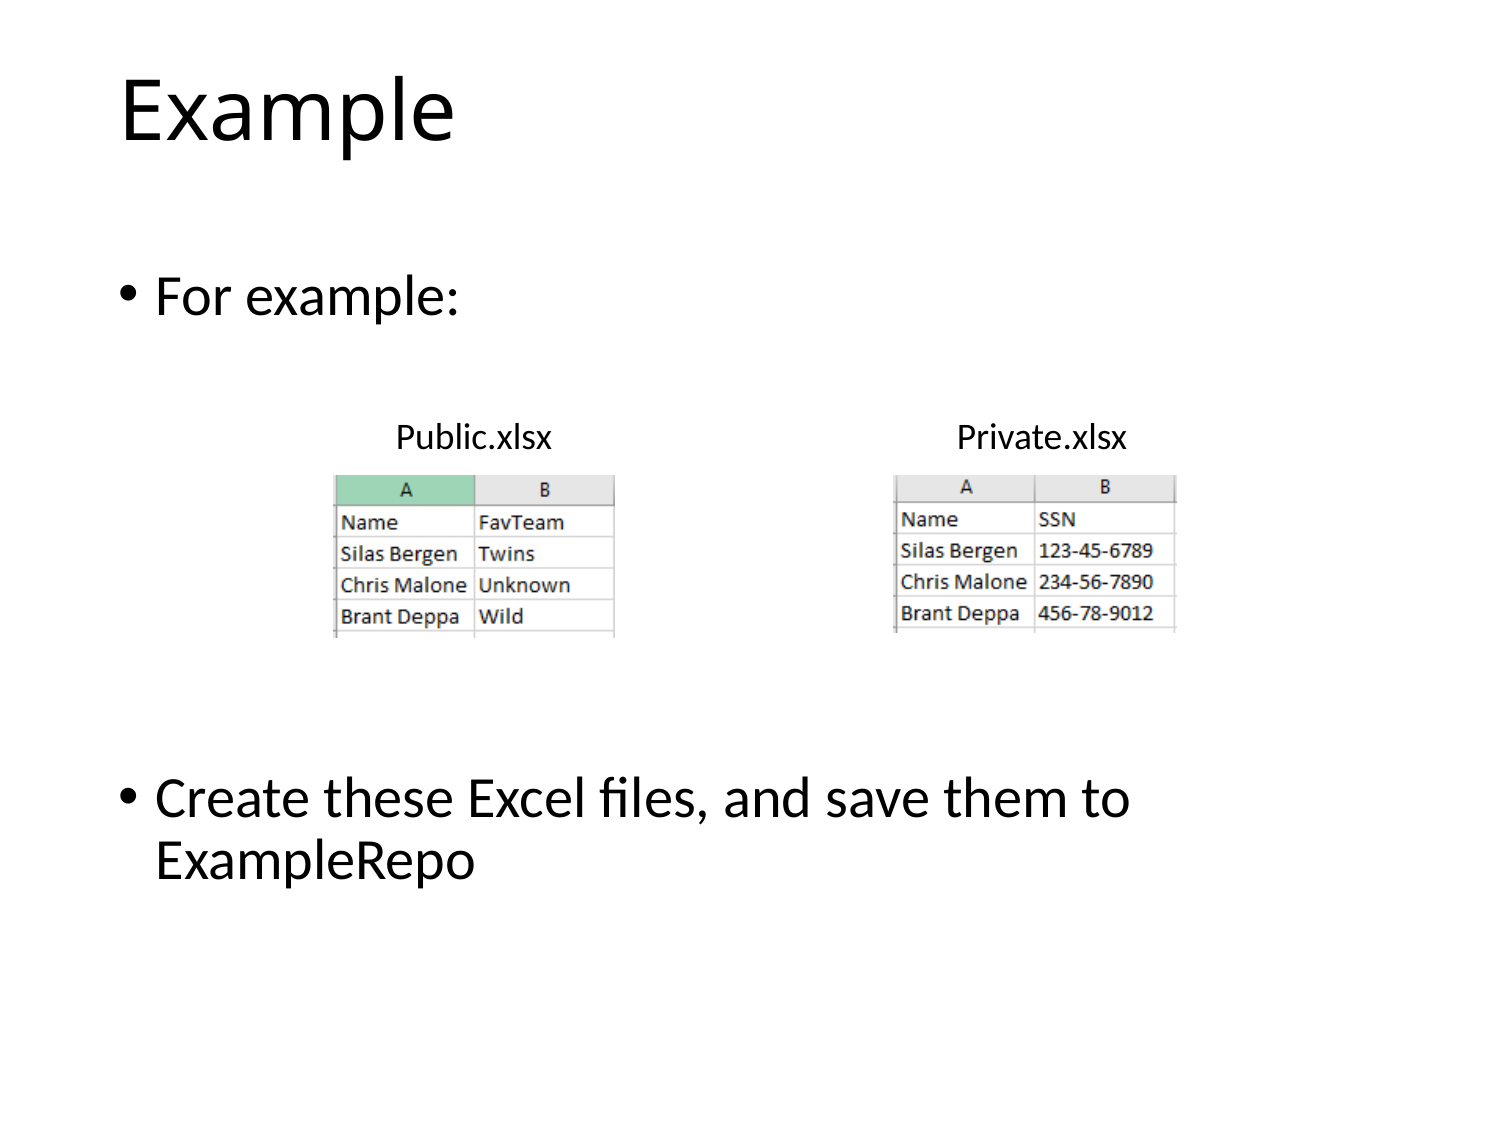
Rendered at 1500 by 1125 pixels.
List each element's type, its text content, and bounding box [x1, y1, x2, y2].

list For example: Create these Excel files, and save them to ExampleRepo [103, 166, 1397, 1066]
picture [333, 475, 615, 638]
text_box Private.xlsx [942, 404, 1143, 465]
title Example [103, 59, 1397, 166]
text_box Public.xlsx [381, 404, 568, 465]
picture [893, 475, 1177, 633]
